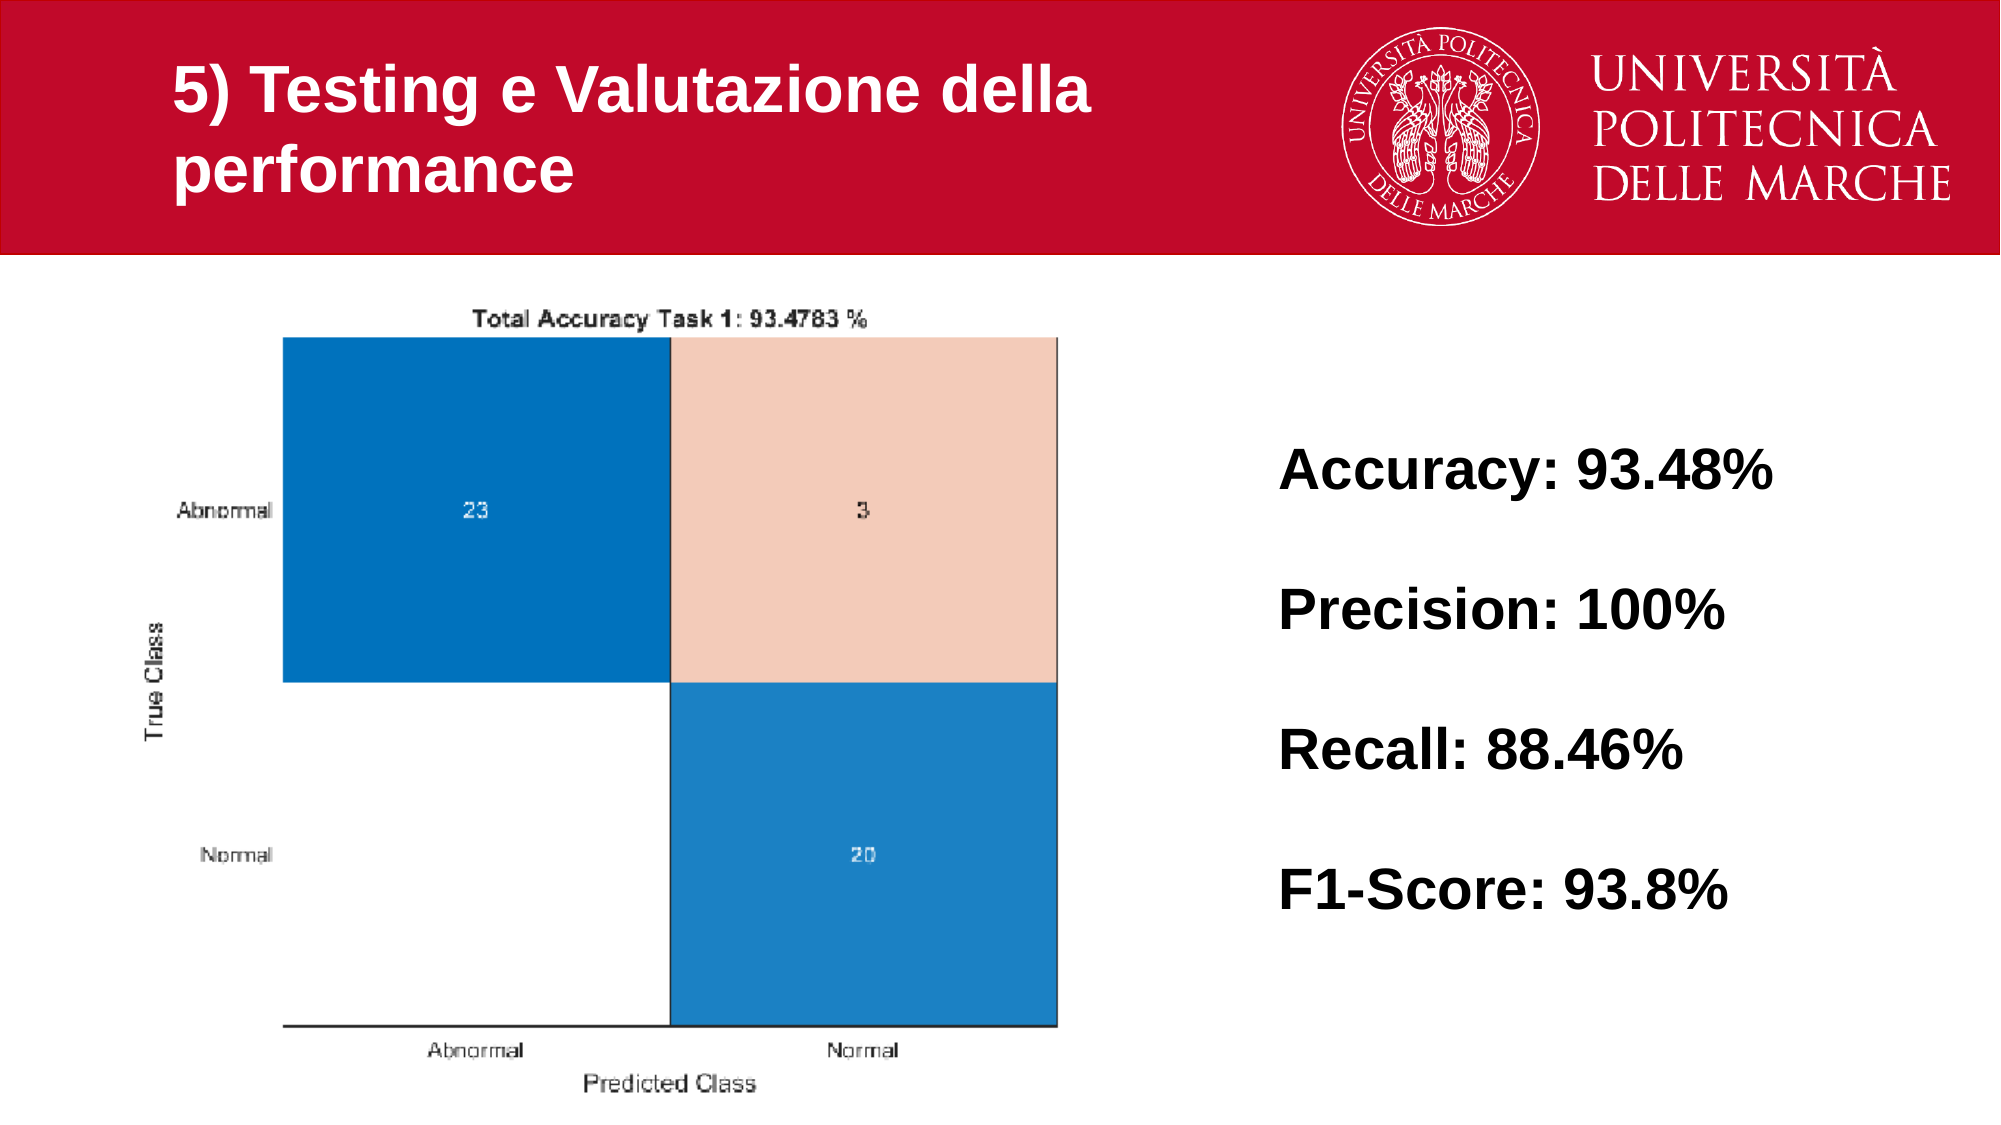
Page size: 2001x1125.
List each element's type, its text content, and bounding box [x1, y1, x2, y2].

picture [142, 292, 1114, 1103]
picture [1341, 27, 1950, 226]
text_box Accuracy: 93.48% Precision: 100% Recall: 88.46% F1-Score: 93.8% [1264, 424, 1971, 929]
text_box 5) Testing e Valutazione della performance [157, 38, 1341, 214]
text_box [0, 0, 2000, 255]
